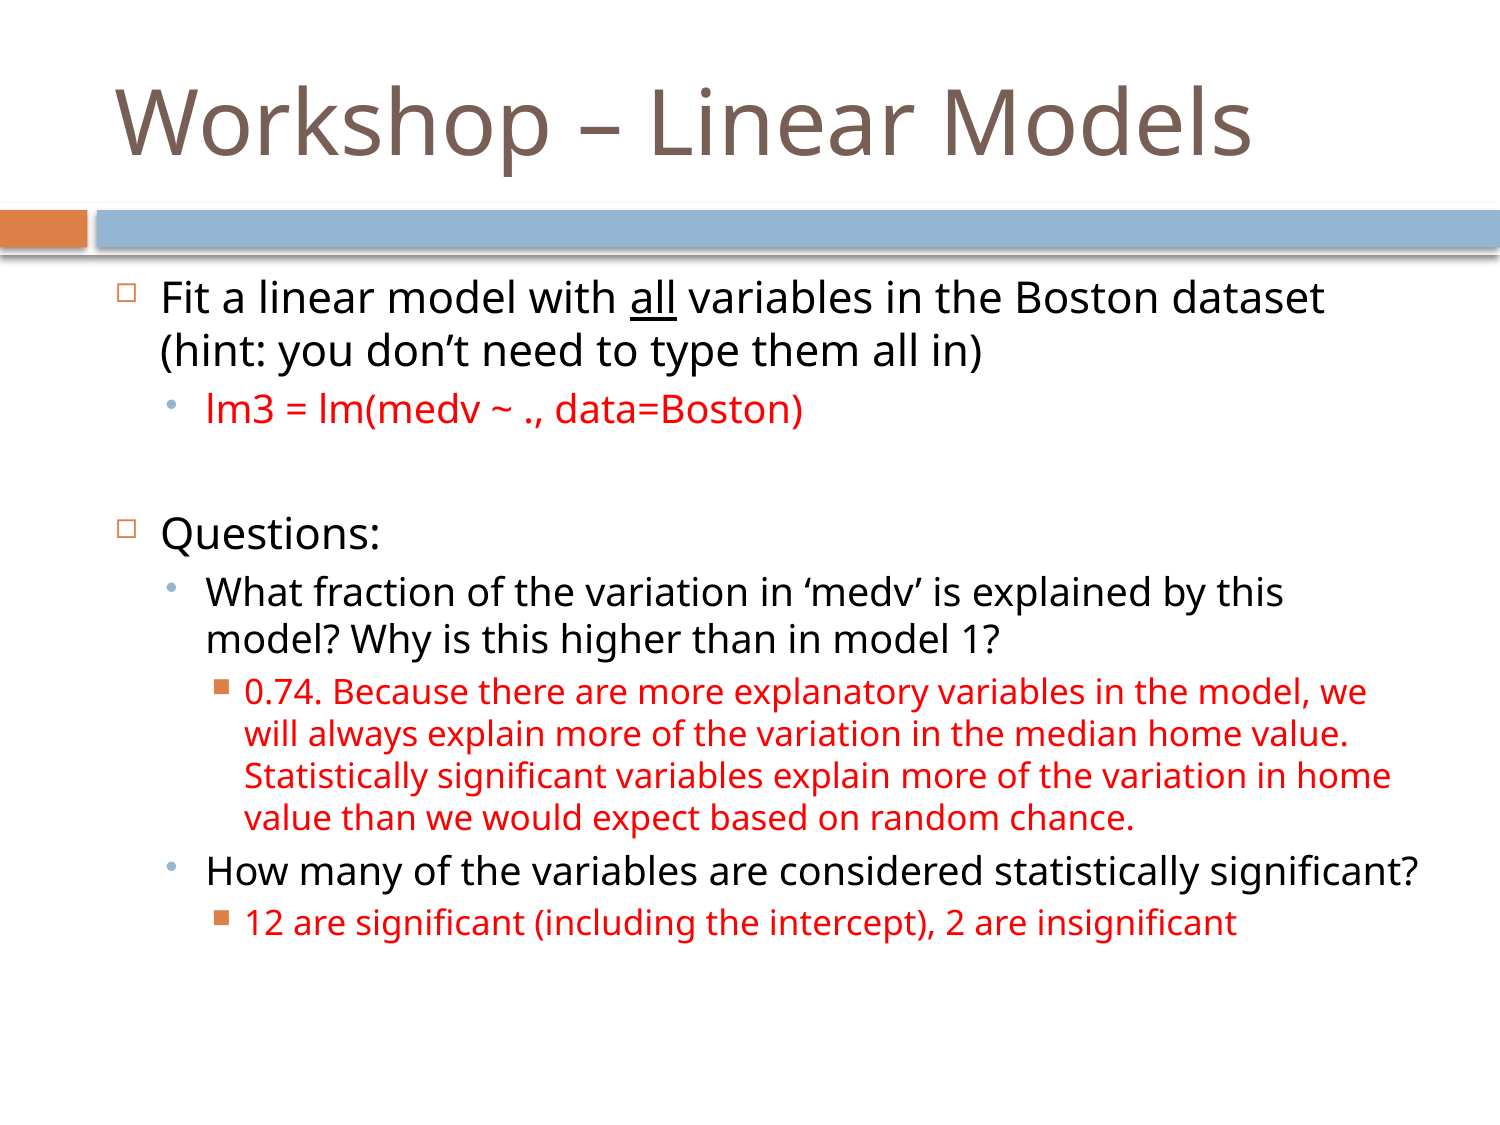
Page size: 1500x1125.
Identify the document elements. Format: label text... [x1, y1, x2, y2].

title Workshop – Linear Models [99, 37, 1438, 200]
list Fit a linear model with all variables in the Boston dataset (hint: you don’t need to type them all in) lm3 = lm(medv ~ ., data=Boston) Questions: What fraction of the variation in ‘medv’ is explained by this model? Why is this higher than in model 1? 0.74. Because there are more explanatory variables in the model, we will always explain more of the variation in the median home value. Statistically significant variables explain more of the variation in home value than we would expect based on random chance. How many of the variables are considered statistically significant? 12 are significant (including the intercept), 2 are insignificant [100, 262, 1438, 1005]
